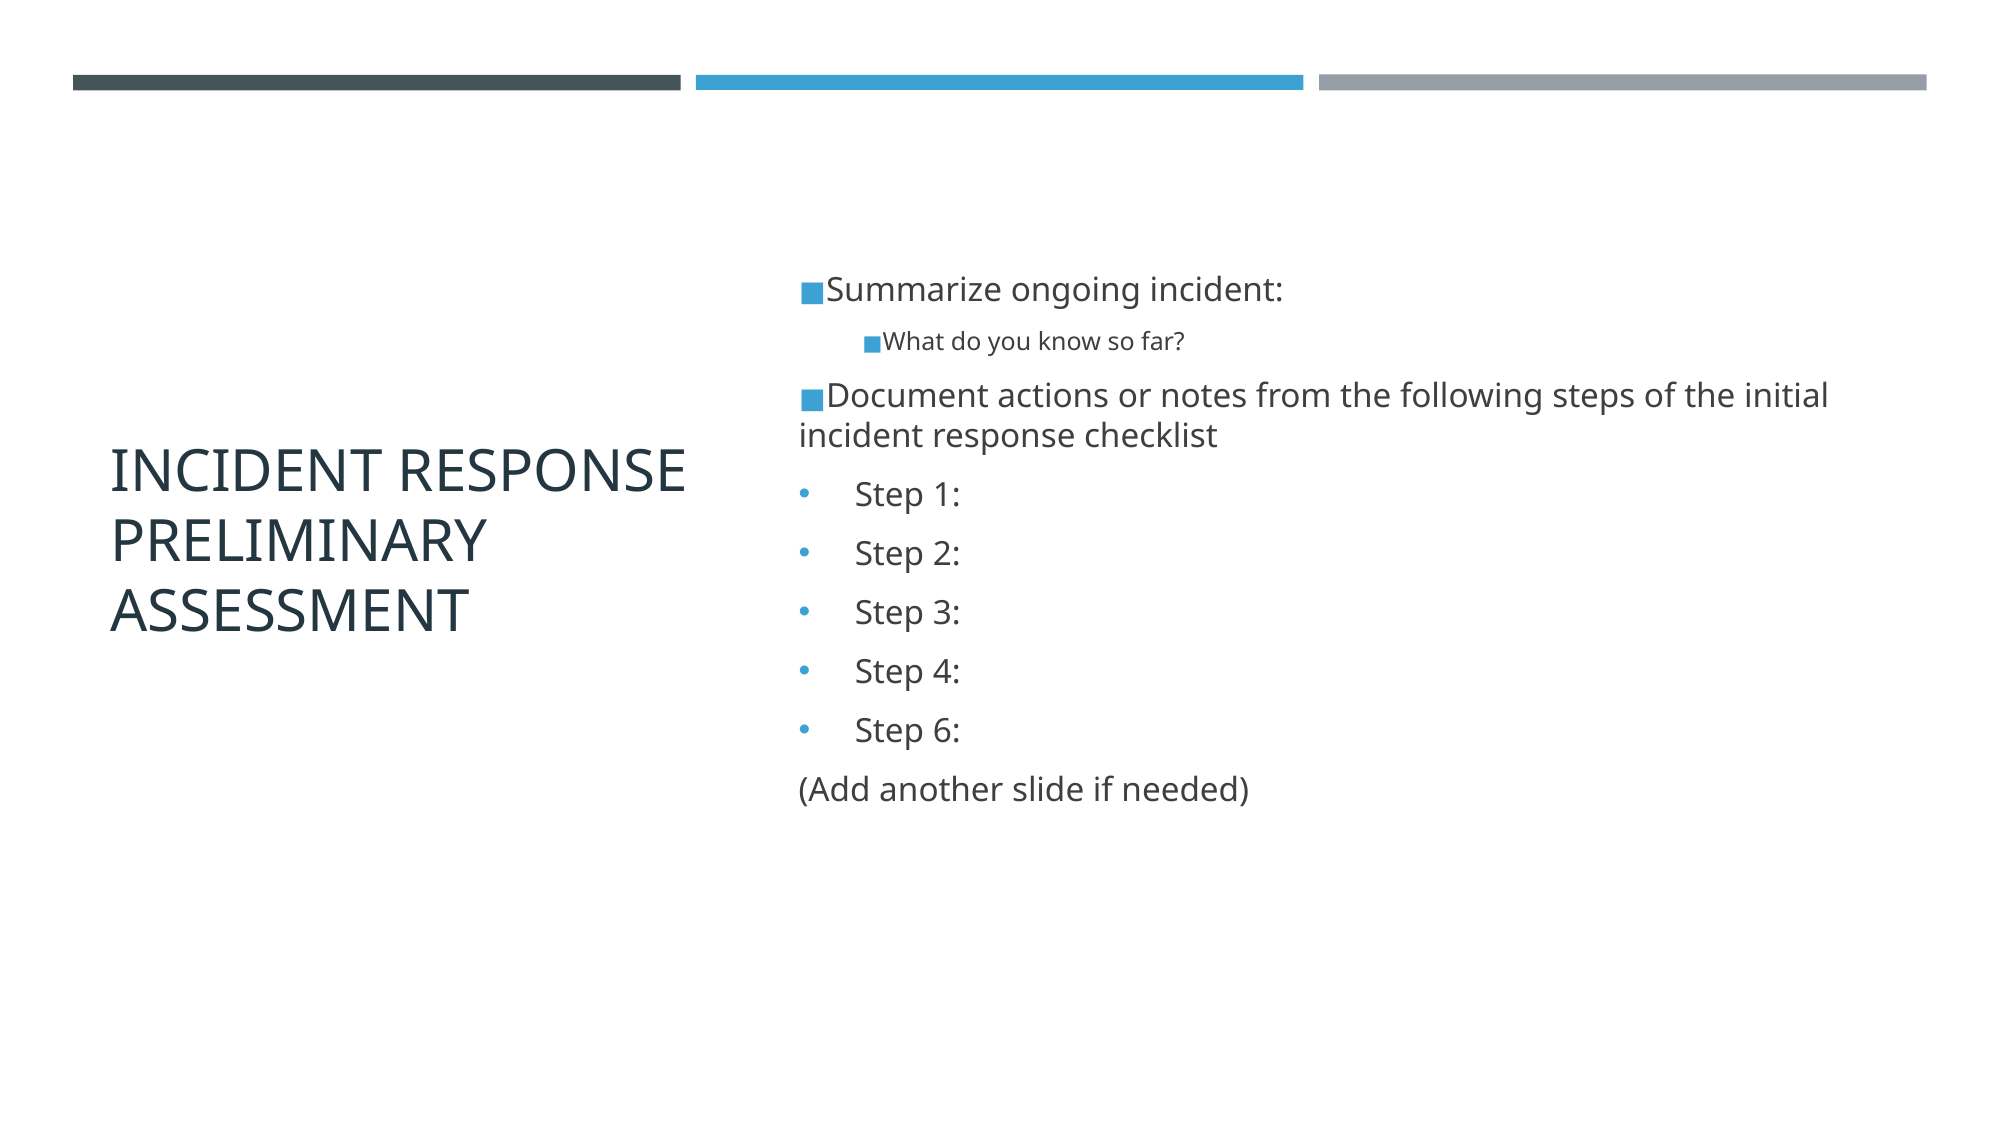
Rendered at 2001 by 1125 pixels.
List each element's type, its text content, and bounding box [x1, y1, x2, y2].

list Summarize ongoing incident: What do you know so far? Document actions or notes from the following steps of the initial incident response checklist Step 1: Step 2: Step 3: Step 4: Step 6: (Add another slide if needed) [783, 115, 1848, 962]
title INCIDENT RESPONSE PRELIMINARY ASSESSMENT [95, 115, 764, 962]
